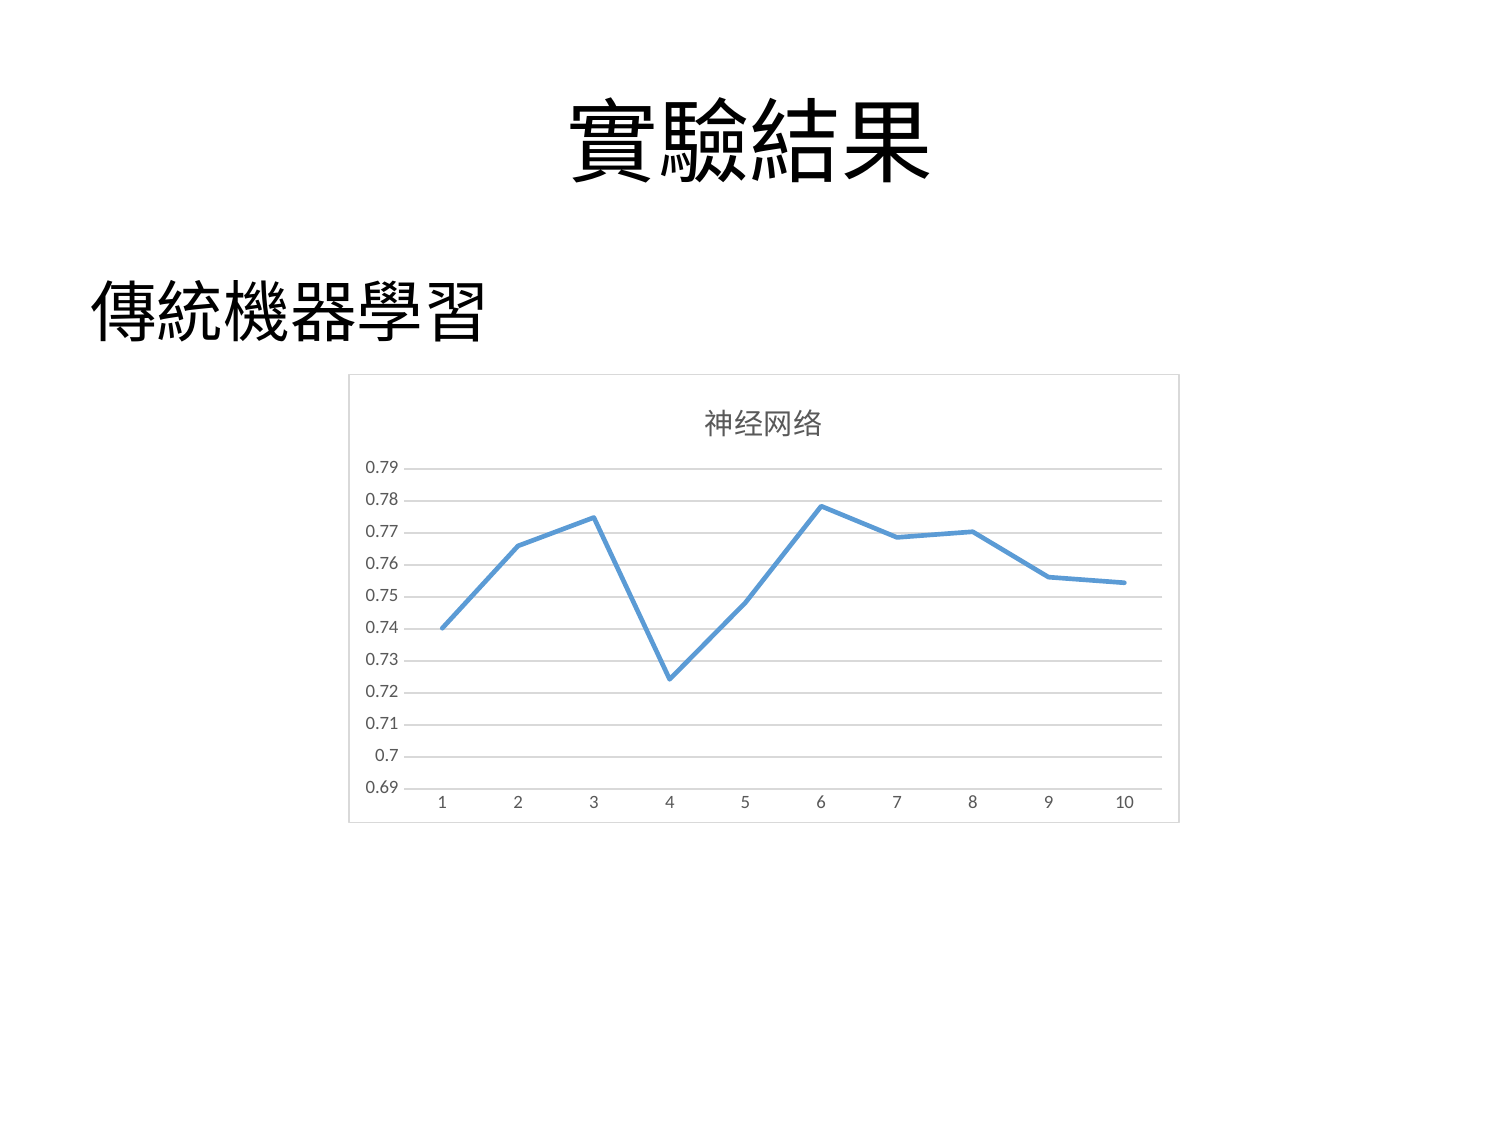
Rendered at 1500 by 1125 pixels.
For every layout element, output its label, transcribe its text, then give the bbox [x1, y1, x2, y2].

chart [348, 373, 1180, 824]
title 實驗結果 [75, 45, 1425, 233]
list 傳統機器學習 [75, 262, 1425, 1005]
